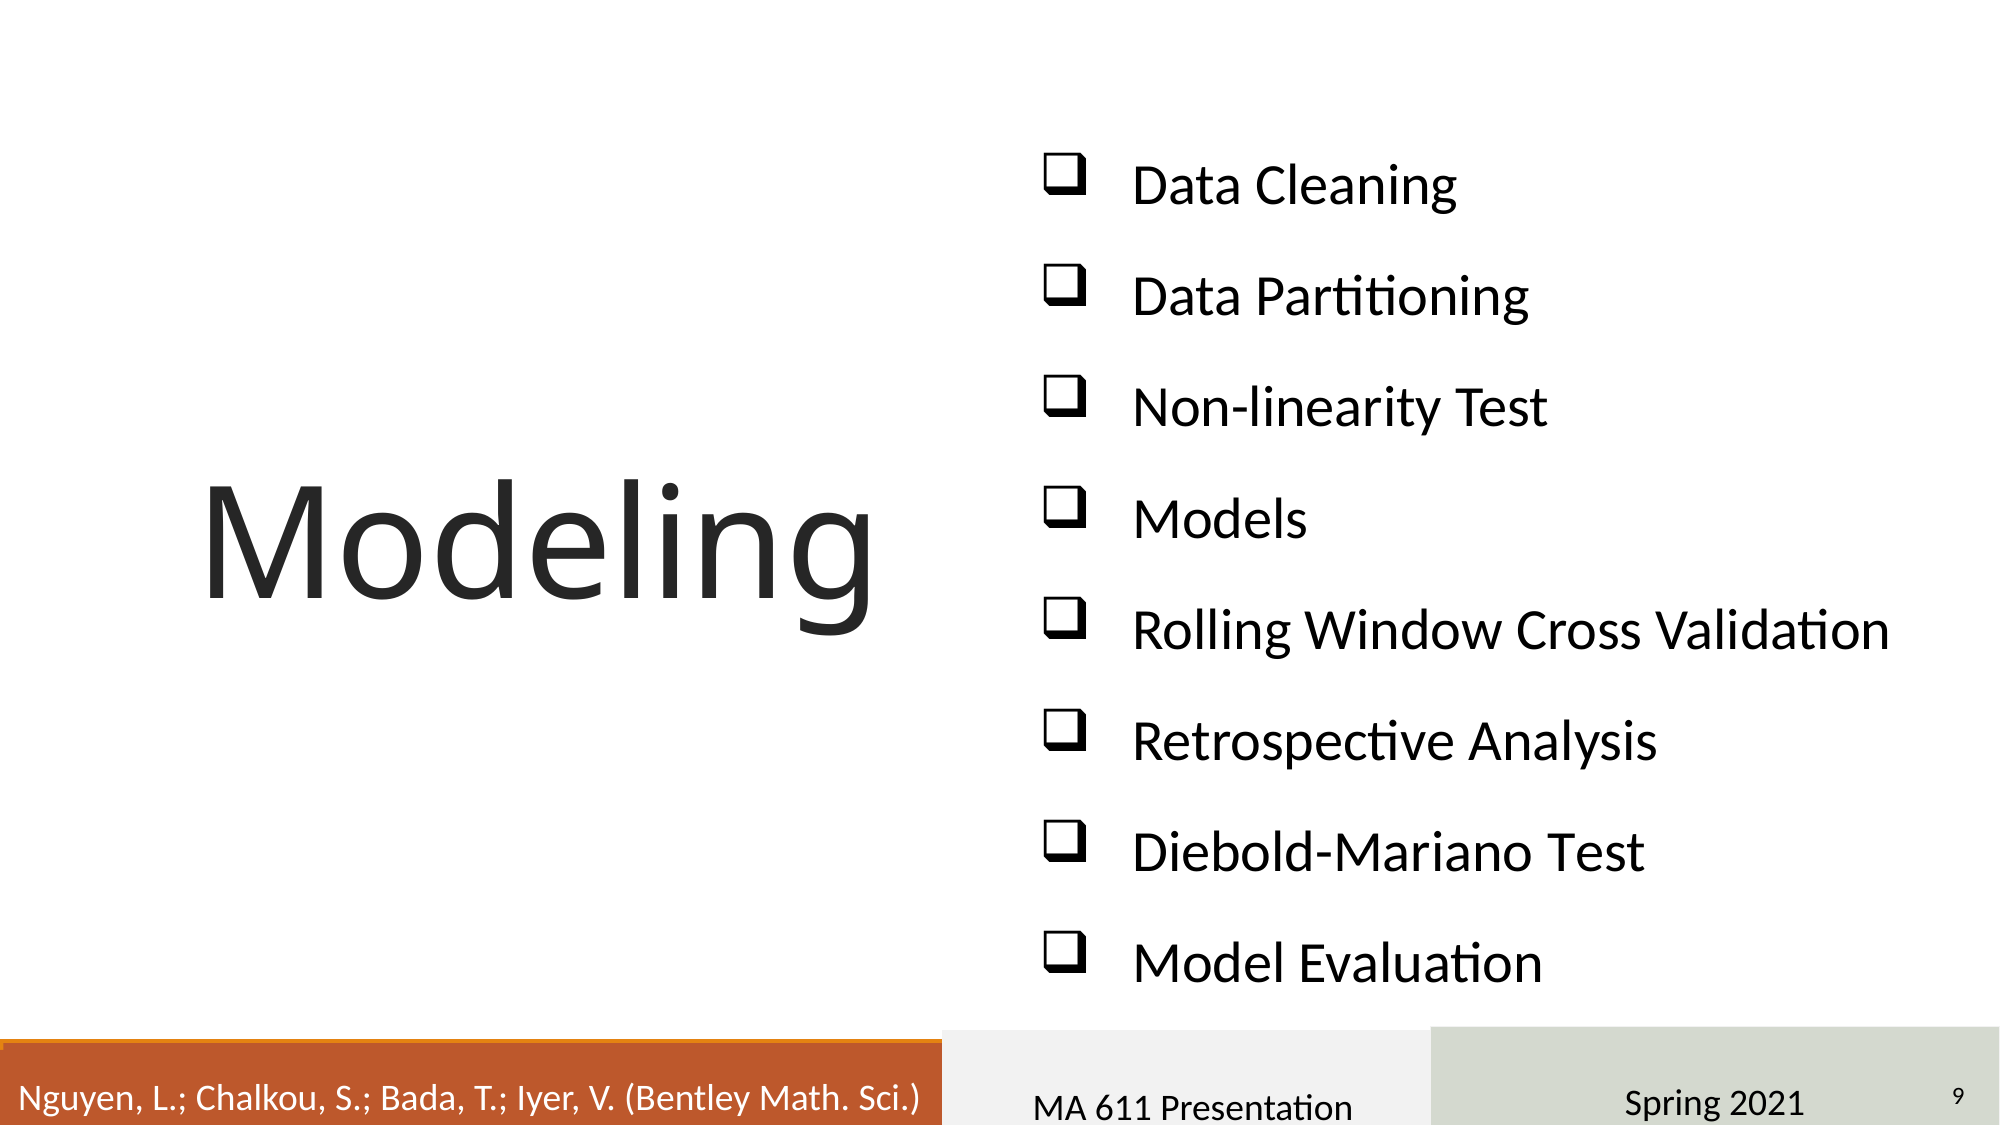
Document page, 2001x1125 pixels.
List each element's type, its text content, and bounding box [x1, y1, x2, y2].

title Modeling [180, 163, 1024, 939]
text_box Data Cleaning Data Partitioning Non-linearity Test Models Rolling Window Cross Validation Retrospective Analysis Diebold-Mariano Test Model Evaluation [1024, 103, 1950, 1003]
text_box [2, 1031, 2000, 1125]
